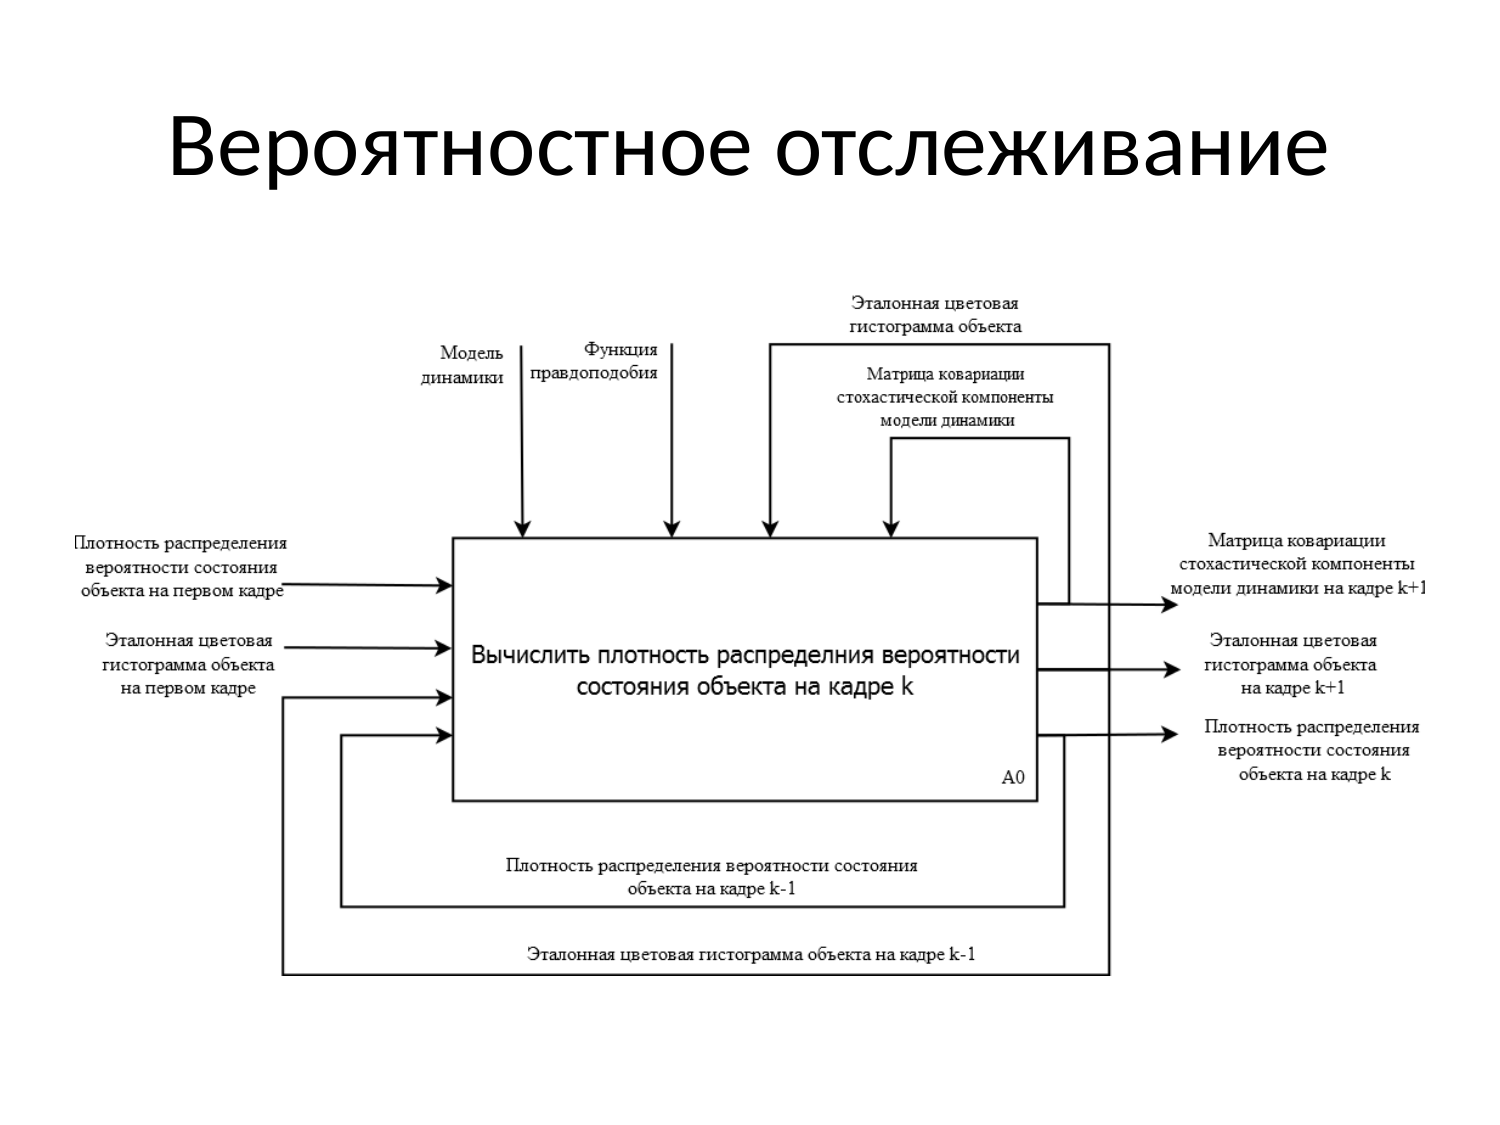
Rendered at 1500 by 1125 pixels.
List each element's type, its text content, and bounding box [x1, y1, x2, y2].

title Вероятностное отслеживание [75, 45, 1425, 233]
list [74, 291, 1426, 976]
